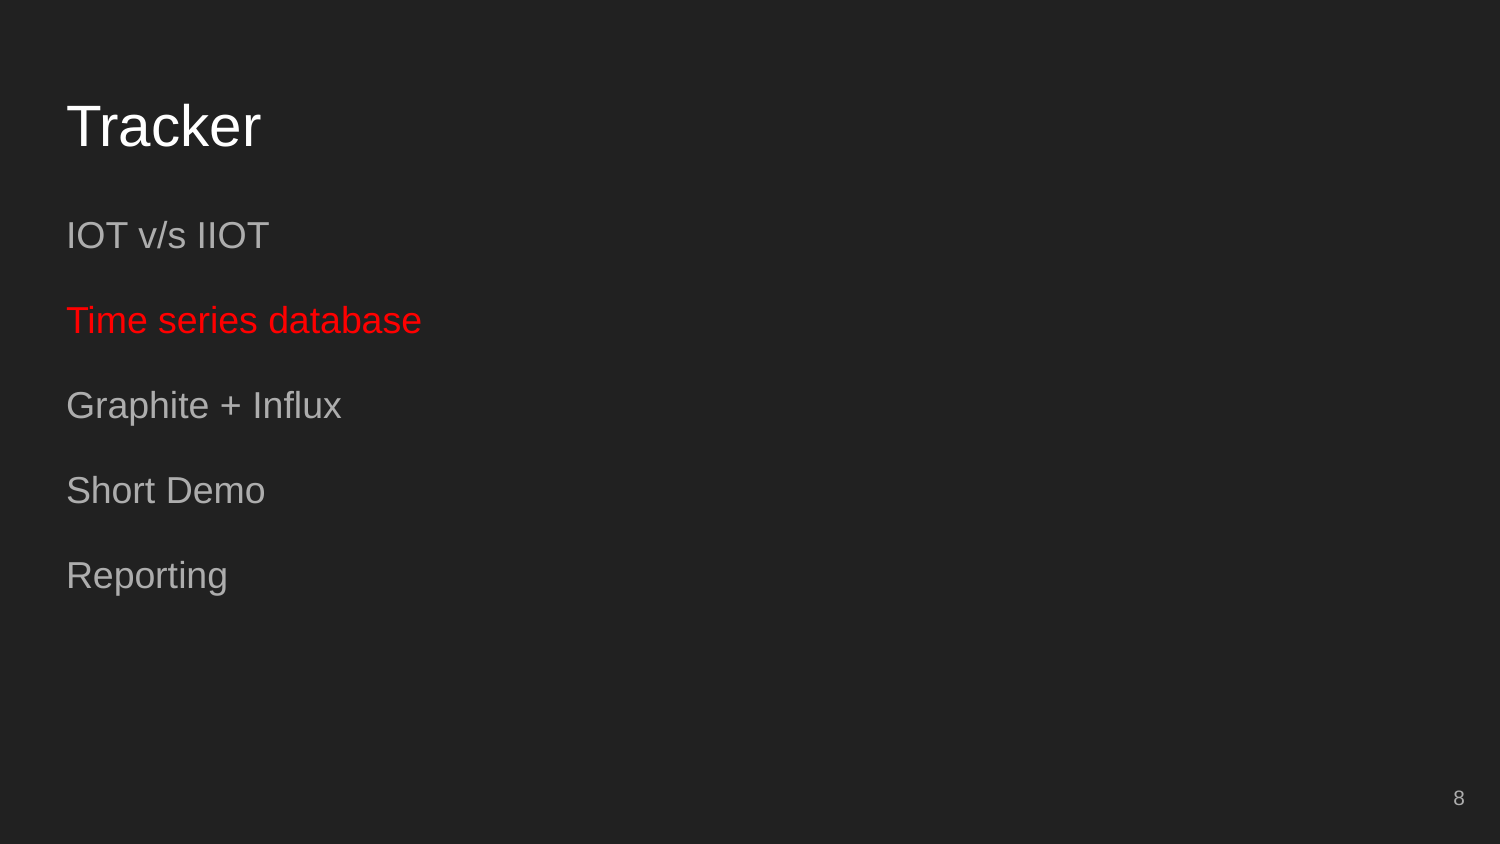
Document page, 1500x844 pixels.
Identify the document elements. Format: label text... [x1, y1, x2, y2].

title Tracker [51, 72, 1449, 167]
list IOT v/s IIOT Time series database Graphite + Influx Short Demo Reporting [51, 189, 1449, 750]
slide_number ‹#› [1389, 764, 1480, 830]
